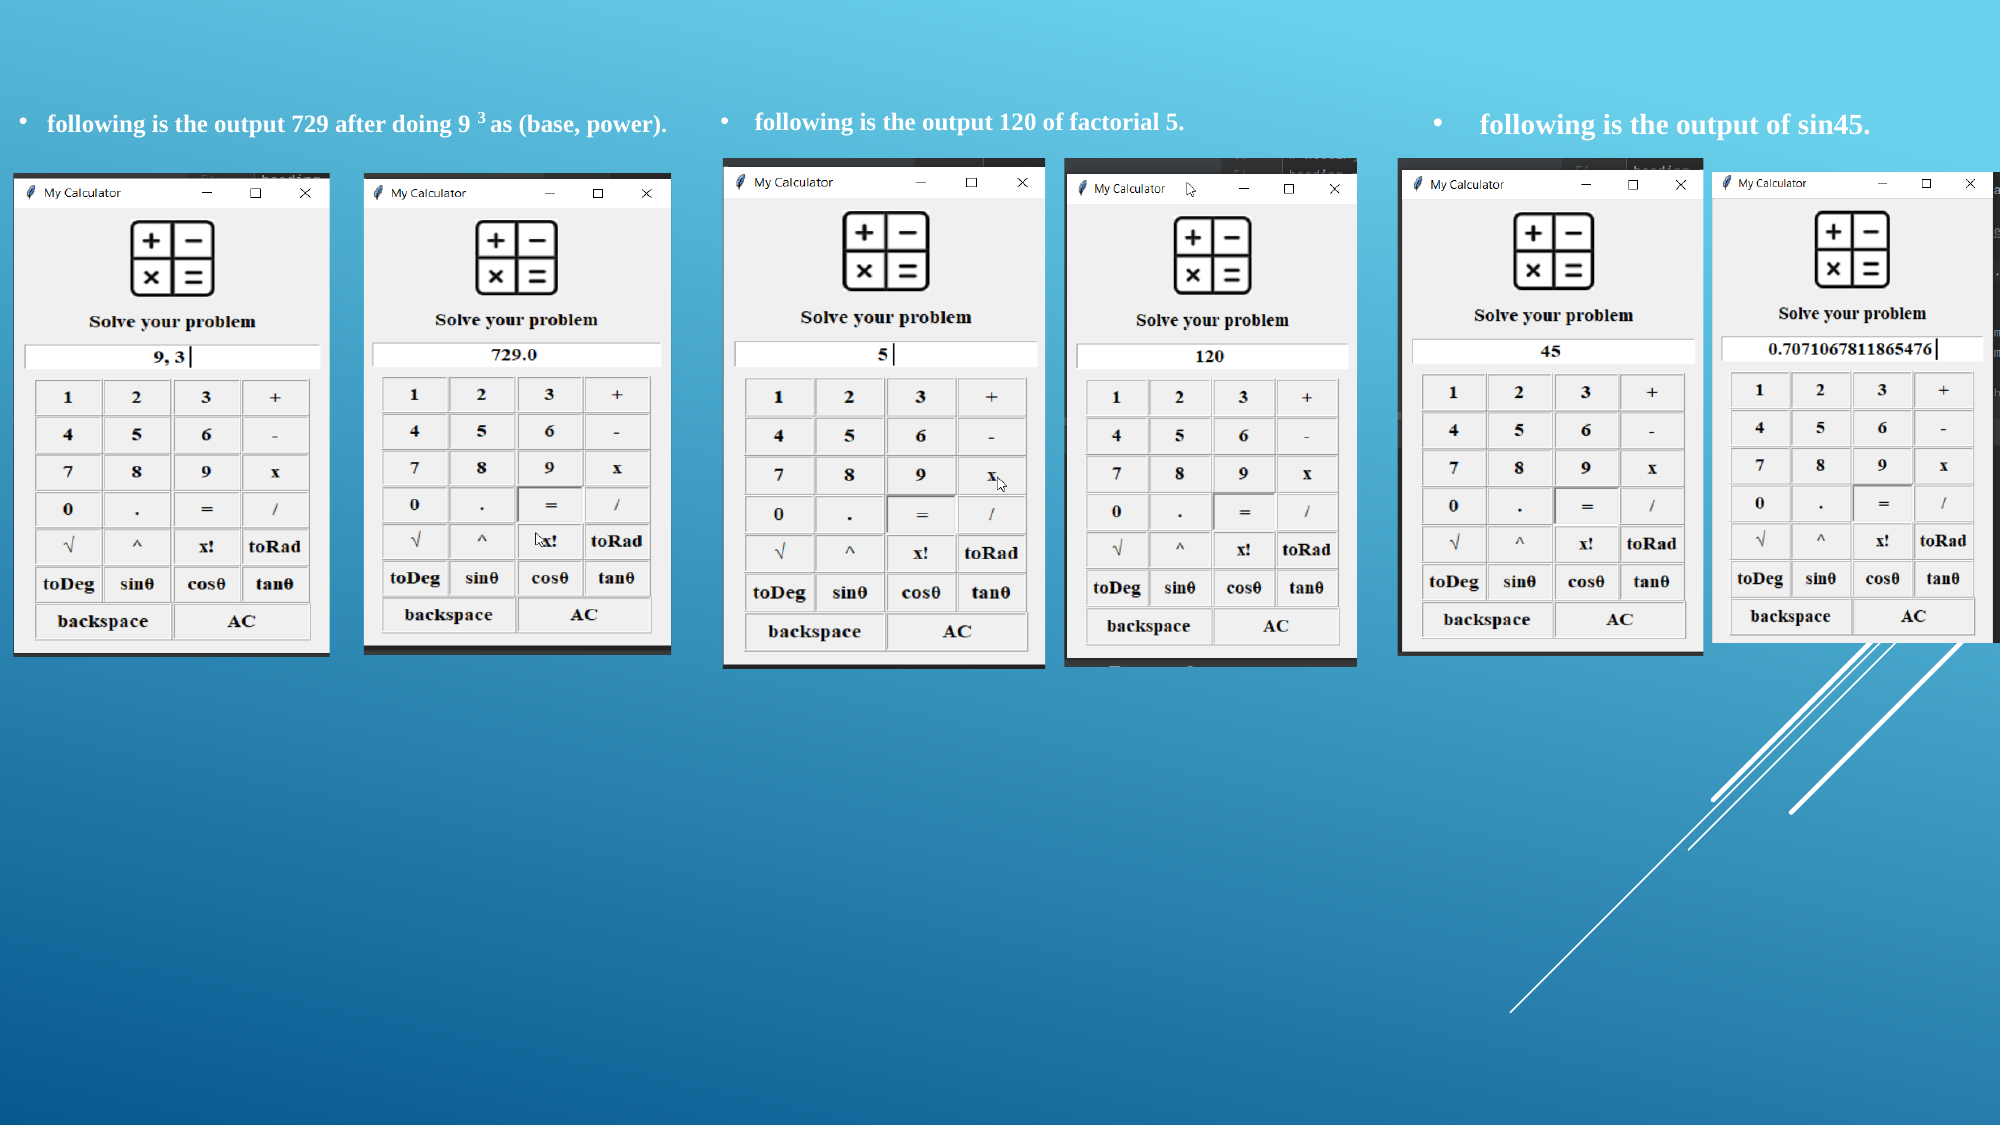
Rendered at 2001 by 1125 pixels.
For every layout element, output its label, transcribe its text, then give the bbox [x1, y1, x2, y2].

text_box following is the output 729 after doing 9 3 as (base, power). [3, 96, 683, 191]
picture [13, 172, 330, 658]
picture [1711, 171, 2000, 643]
picture [363, 172, 672, 655]
picture [1397, 158, 1704, 657]
picture [722, 158, 1046, 669]
text_box following is the output 120 of factorial 5. [705, 98, 1227, 189]
picture [1064, 158, 1358, 667]
text_box following is the output of sin45. [1418, 97, 1886, 148]
